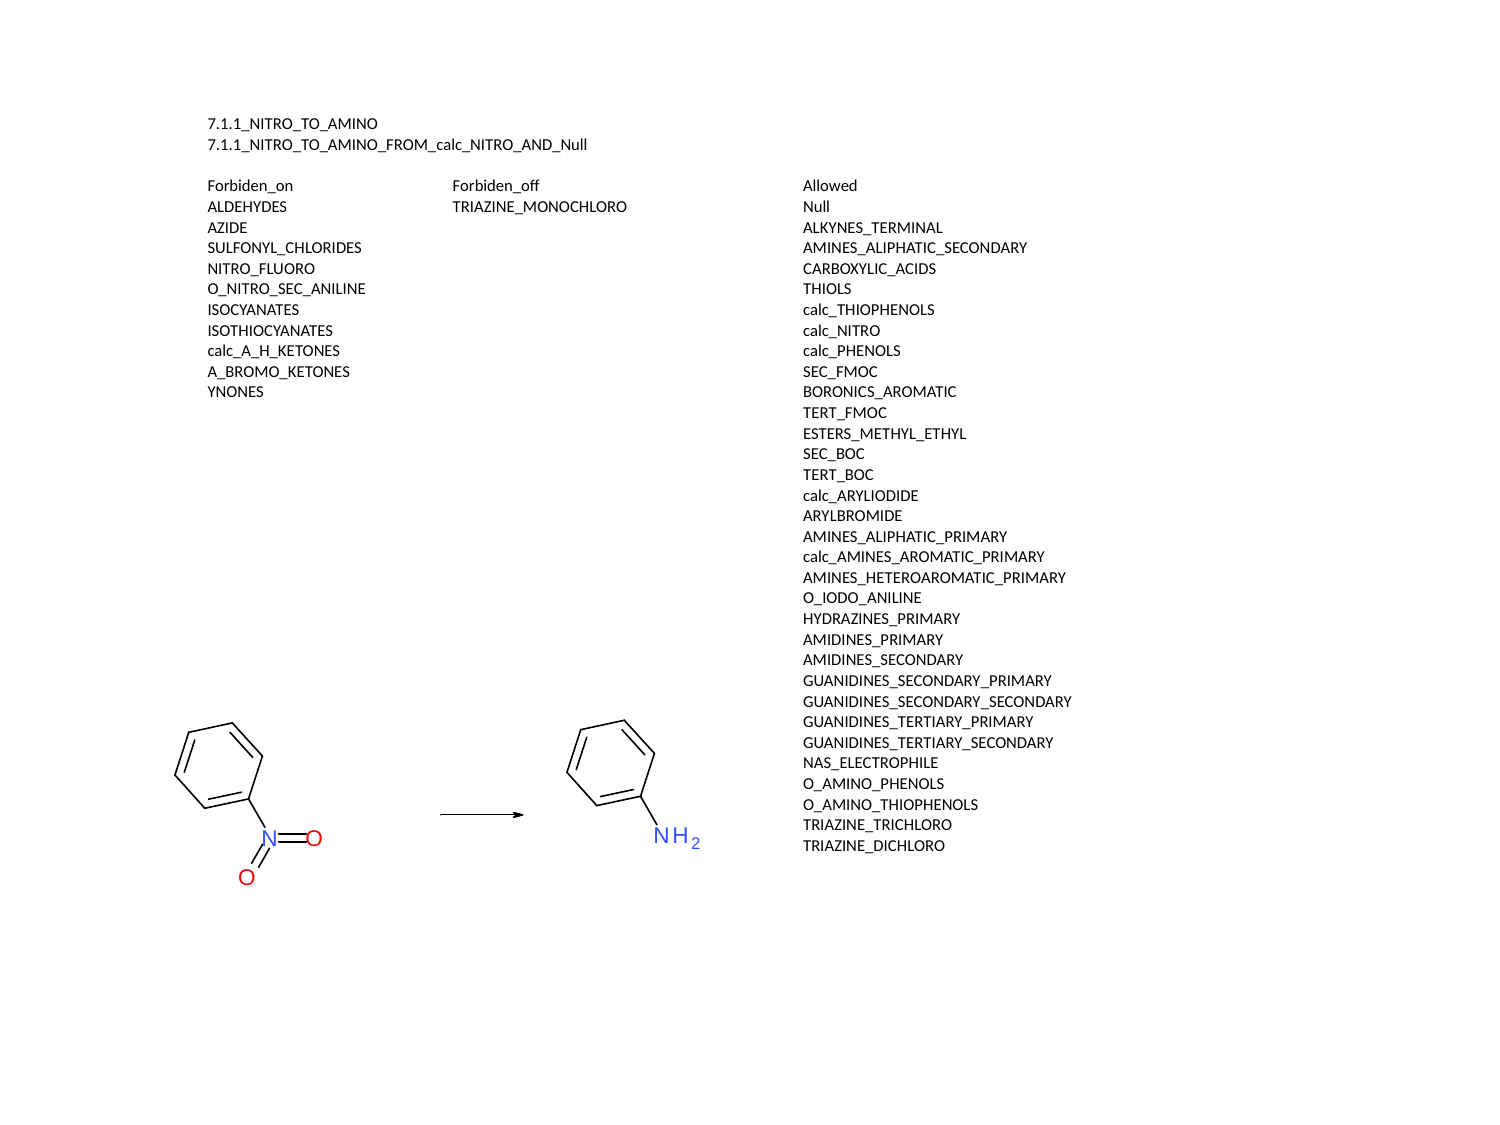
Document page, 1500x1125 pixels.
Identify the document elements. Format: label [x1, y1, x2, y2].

table_cell [207, 134, 1241, 856]
table_header [207, 114, 1241, 134]
text_box [153, 699, 712, 899]
